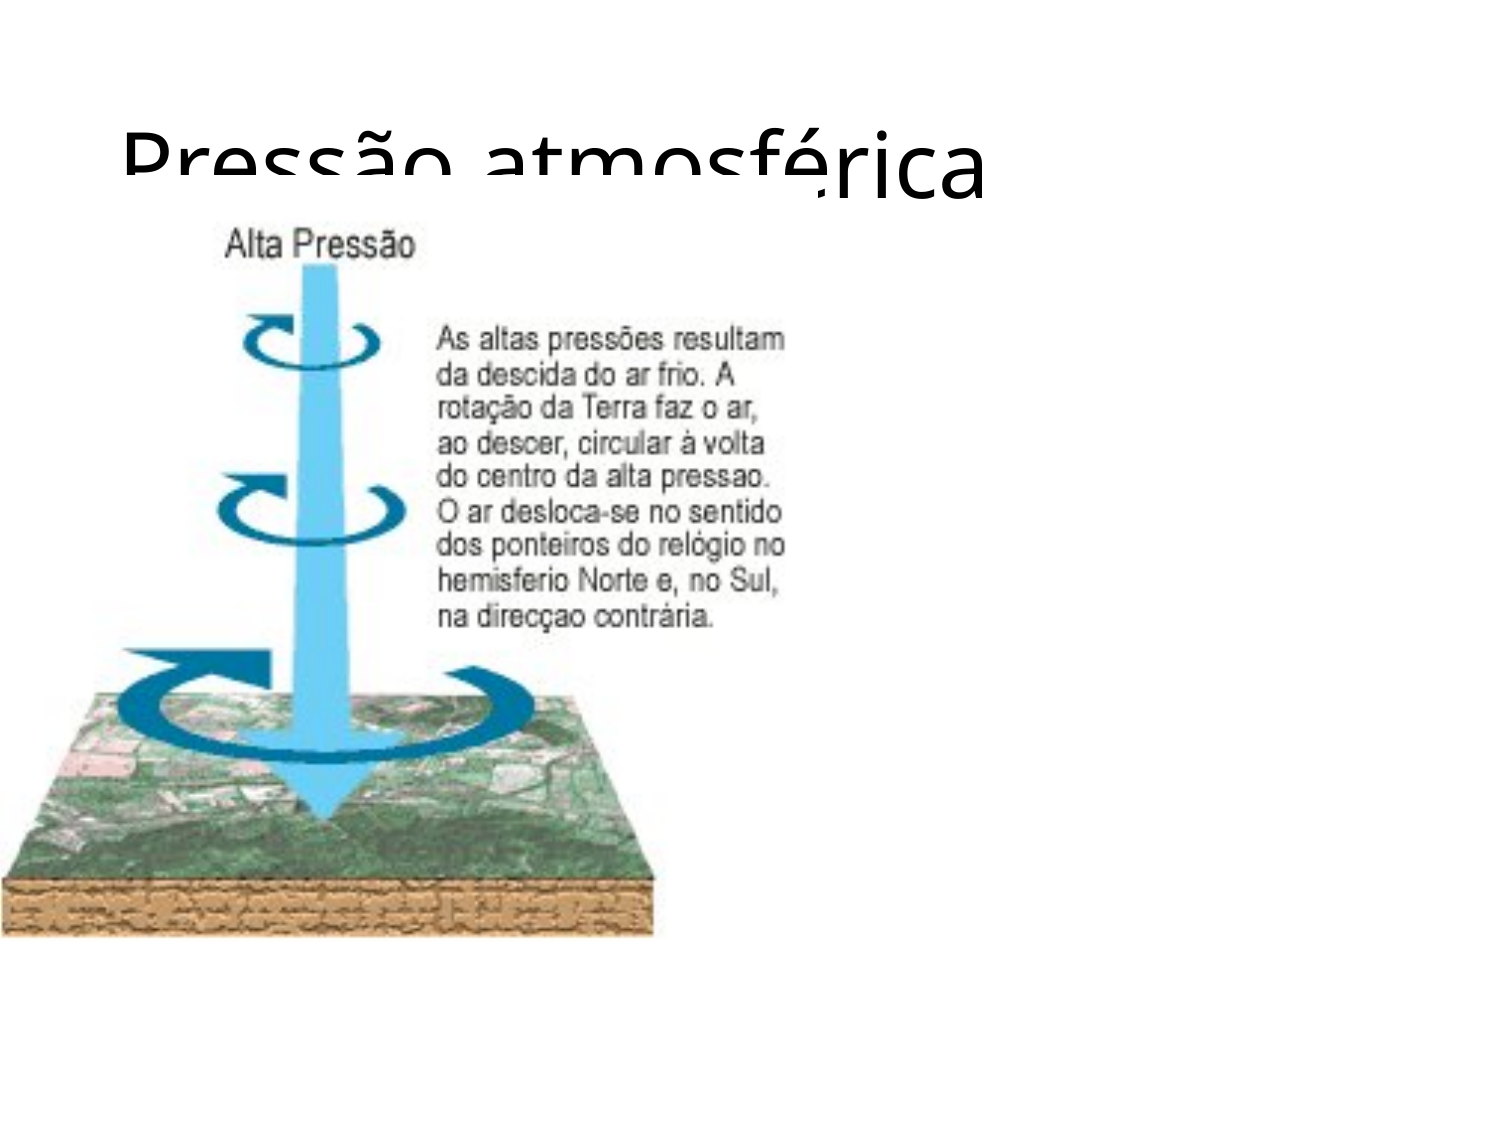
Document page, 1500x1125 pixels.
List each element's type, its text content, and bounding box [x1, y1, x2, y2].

title Pressão atmosférica [103, 59, 1397, 278]
picture [0, 175, 818, 950]
